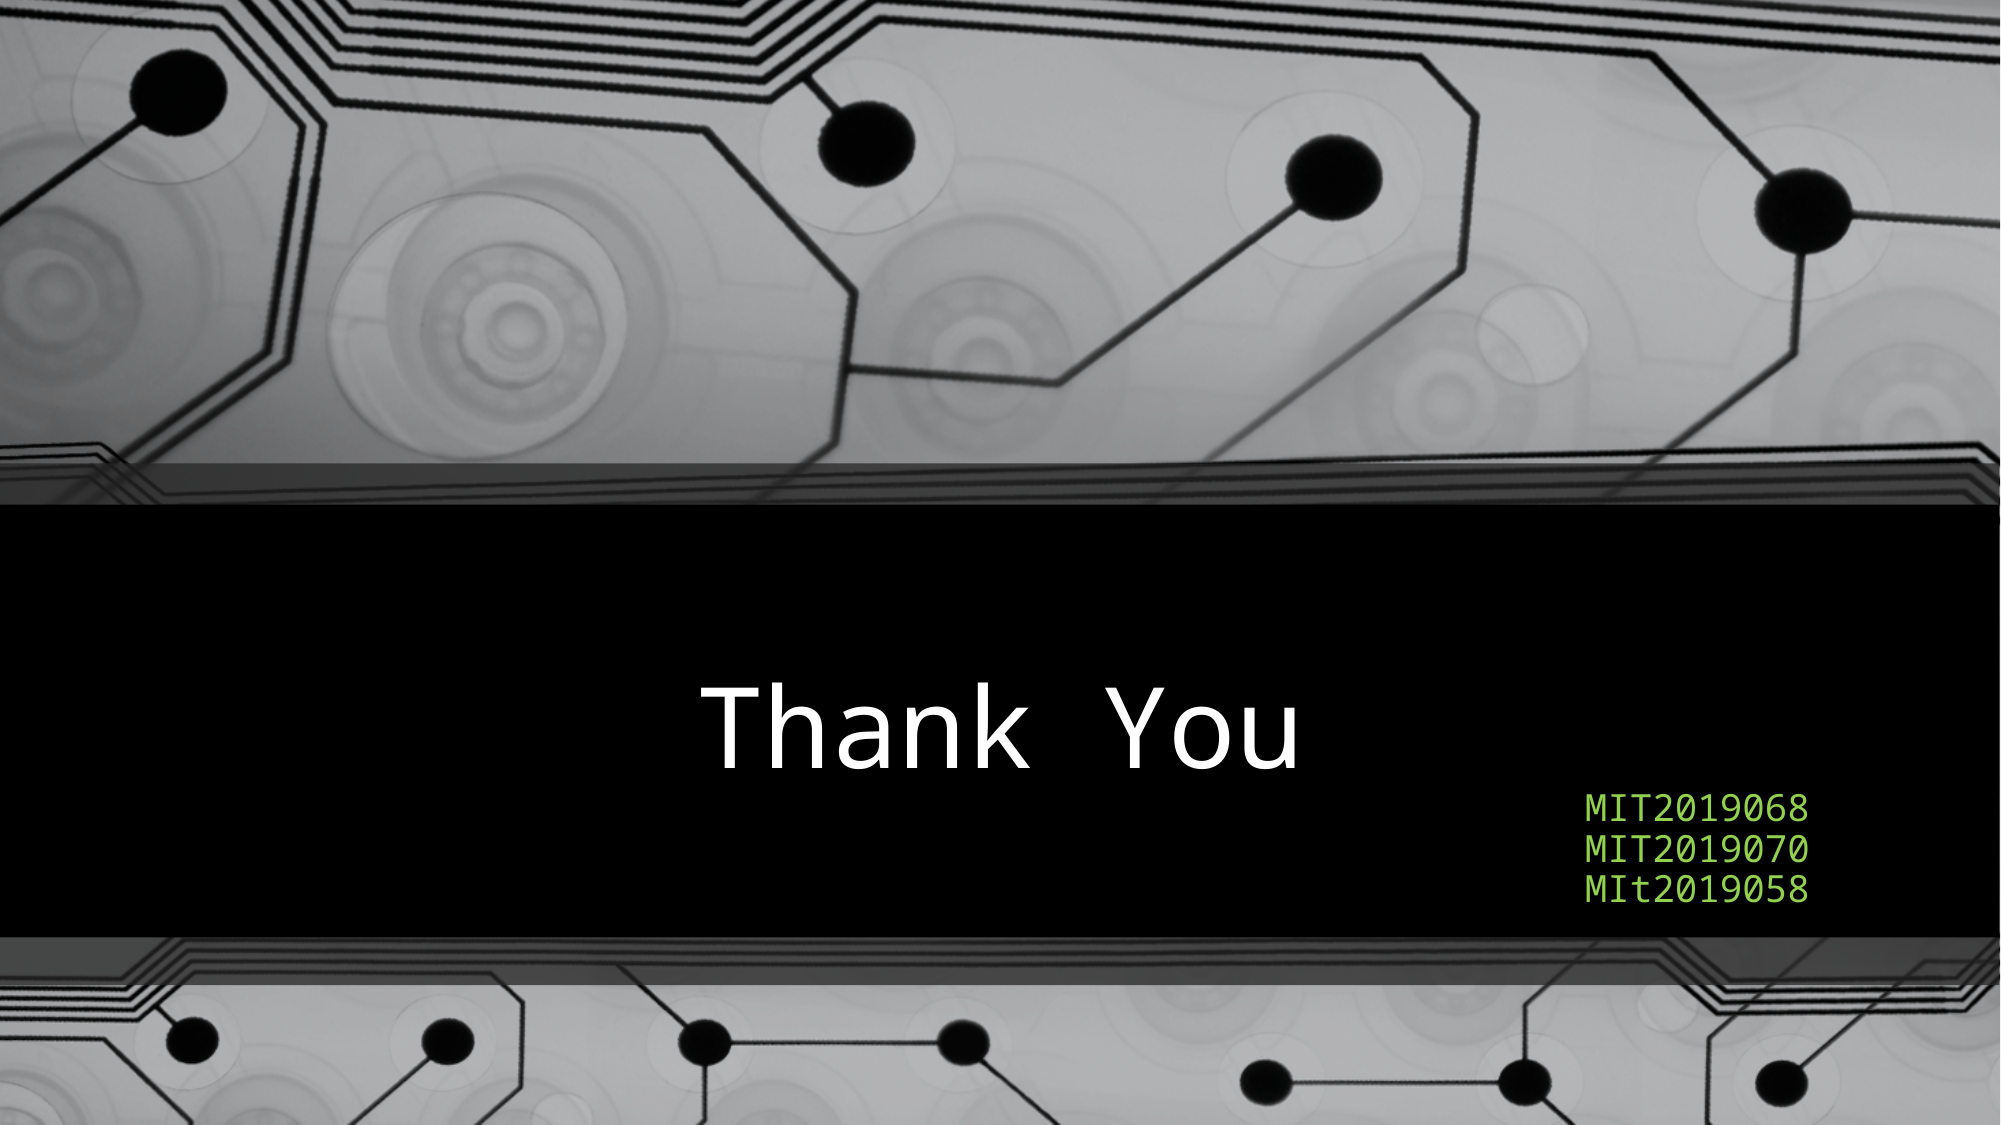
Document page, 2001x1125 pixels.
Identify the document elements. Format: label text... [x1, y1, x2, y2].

picture [0, 0, 2001, 1125]
title Thank You [174, 519, 1825, 781]
subtitle MIT2019068 MIT2019070 MIt2019058 [174, 781, 1825, 895]
